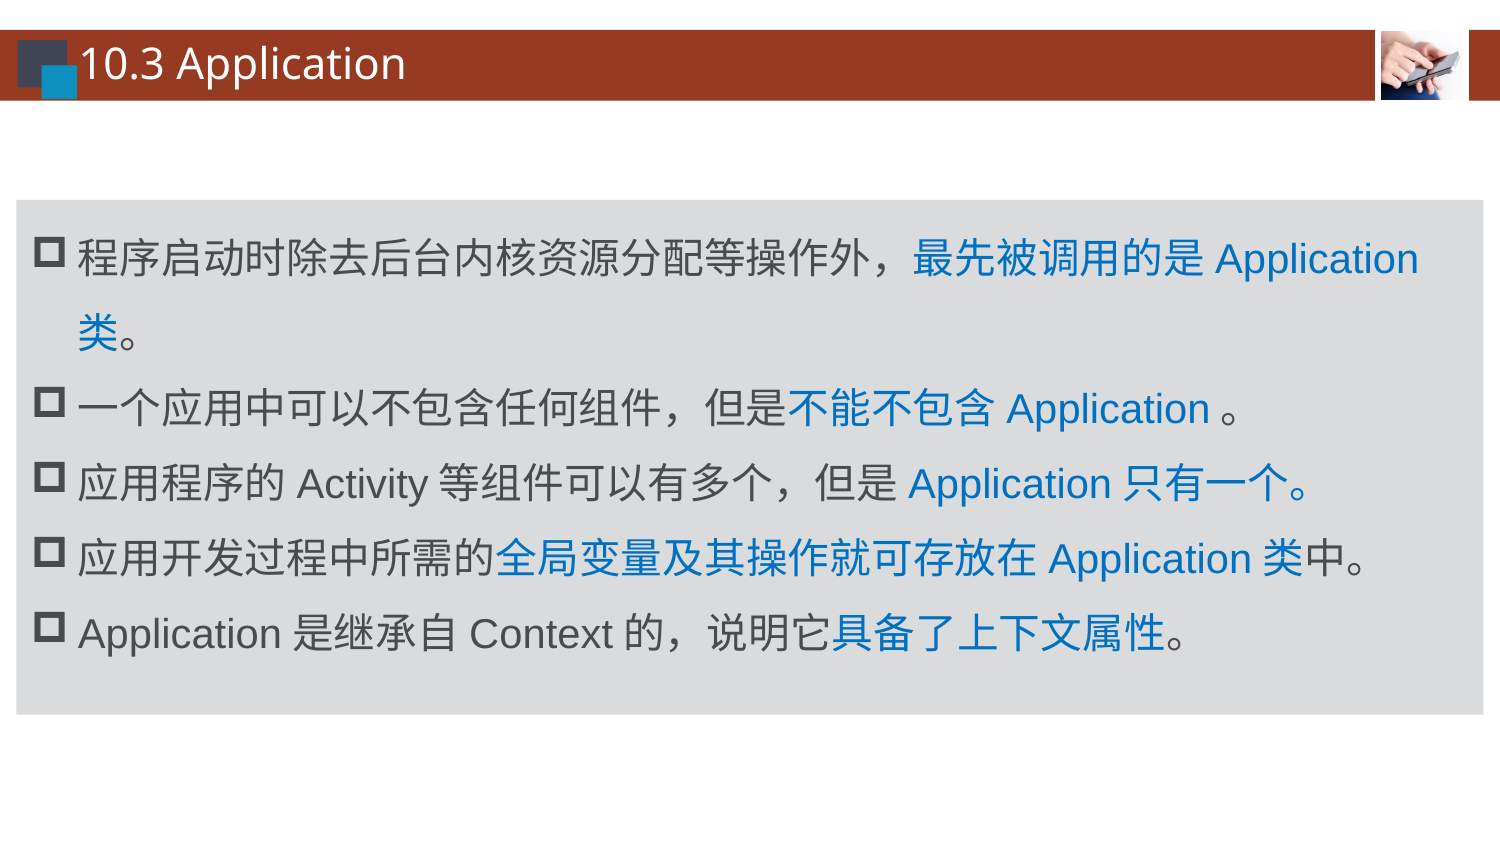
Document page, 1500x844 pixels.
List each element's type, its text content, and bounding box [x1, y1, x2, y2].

picture [1381, 31, 1463, 100]
title 10.3 Application [63, 29, 1358, 101]
text_box [88, 43, 140, 105]
text_box 程序启动时除去后台内核资源分配等操作外，最先被调用的是Application类。 一个应用中可以不包含任何组件，但是不能不包含Application。 应用程序的Activity等组件可以有多个，但是Application只有一个。 应用开发过程中所需的全局变量及其操作就可存放在Application类中。 Application是继承自Context的，说明它具备了上下文属性。 [16, 199, 1484, 715]
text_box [17, 40, 77, 100]
